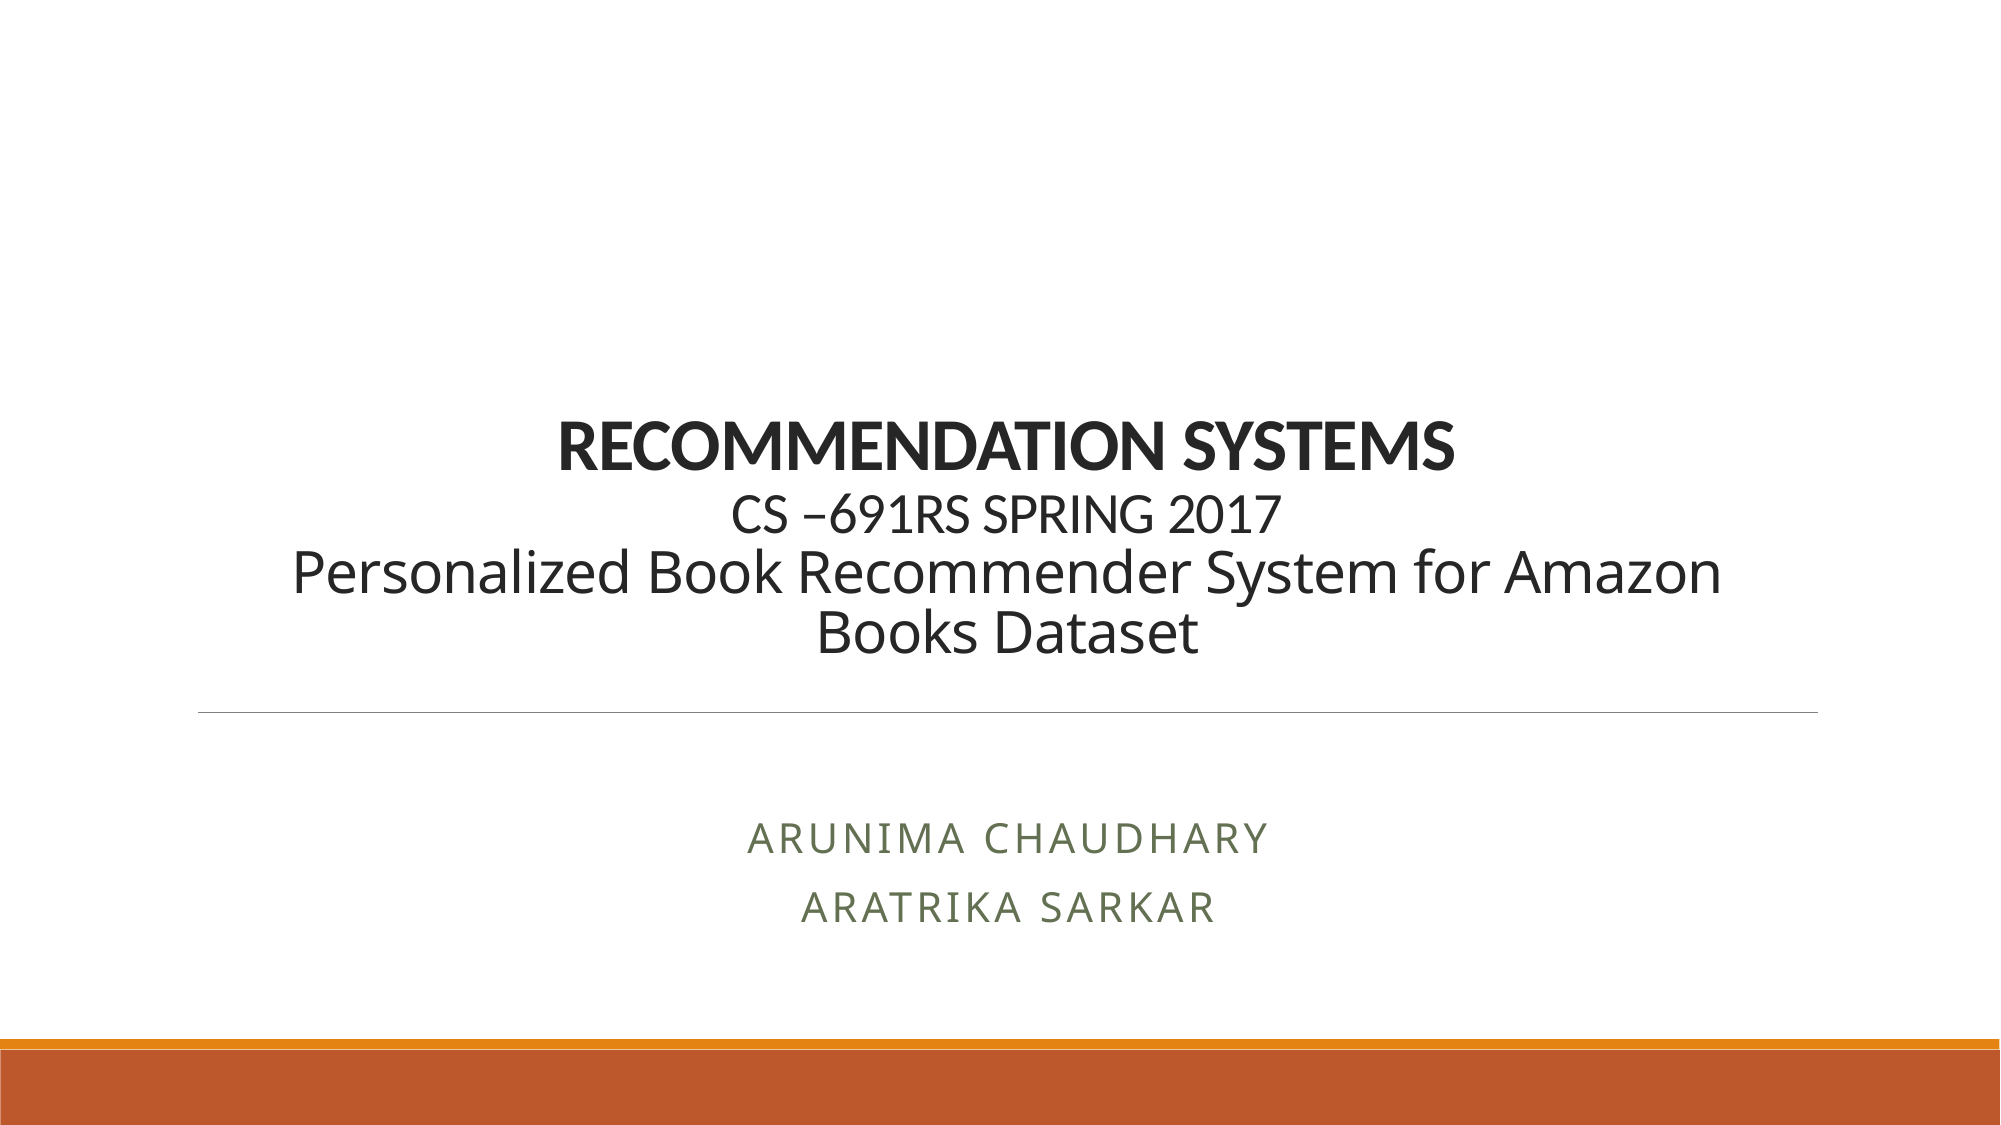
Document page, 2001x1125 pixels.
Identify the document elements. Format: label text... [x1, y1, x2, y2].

subtitle ARUNIMA CHAUDHARY ARATRIKA SARKAR [287, 809, 1728, 939]
title RECOMMENDATION SYSTEMS CS –691RS SPRING 2017 Personalized Book Recommender System for Amazon Books Dataset [257, 183, 1758, 673]
